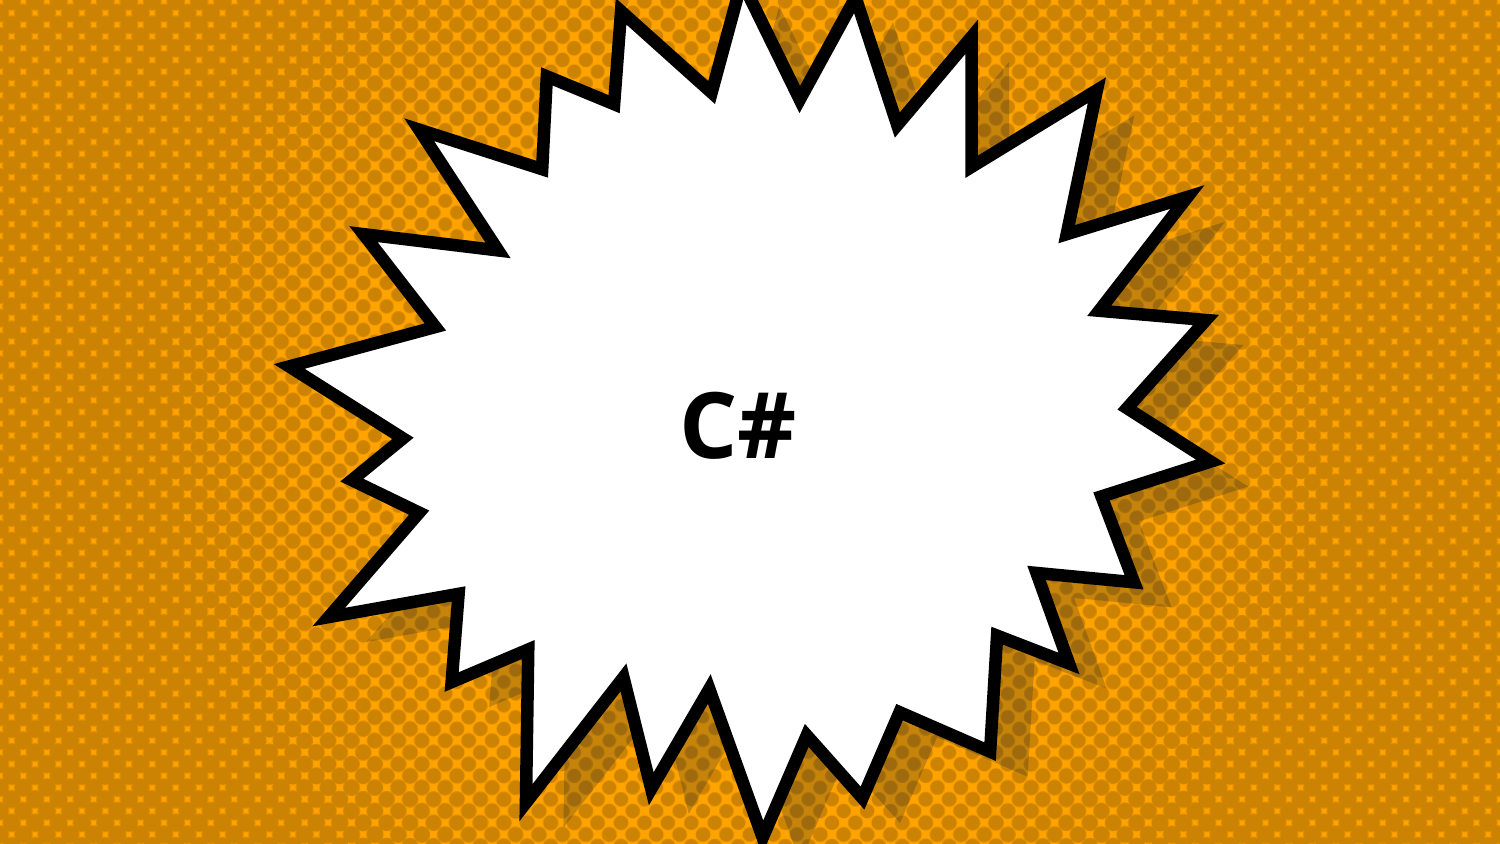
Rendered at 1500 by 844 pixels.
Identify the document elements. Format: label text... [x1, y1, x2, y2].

list C# [476, 354, 1024, 490]
